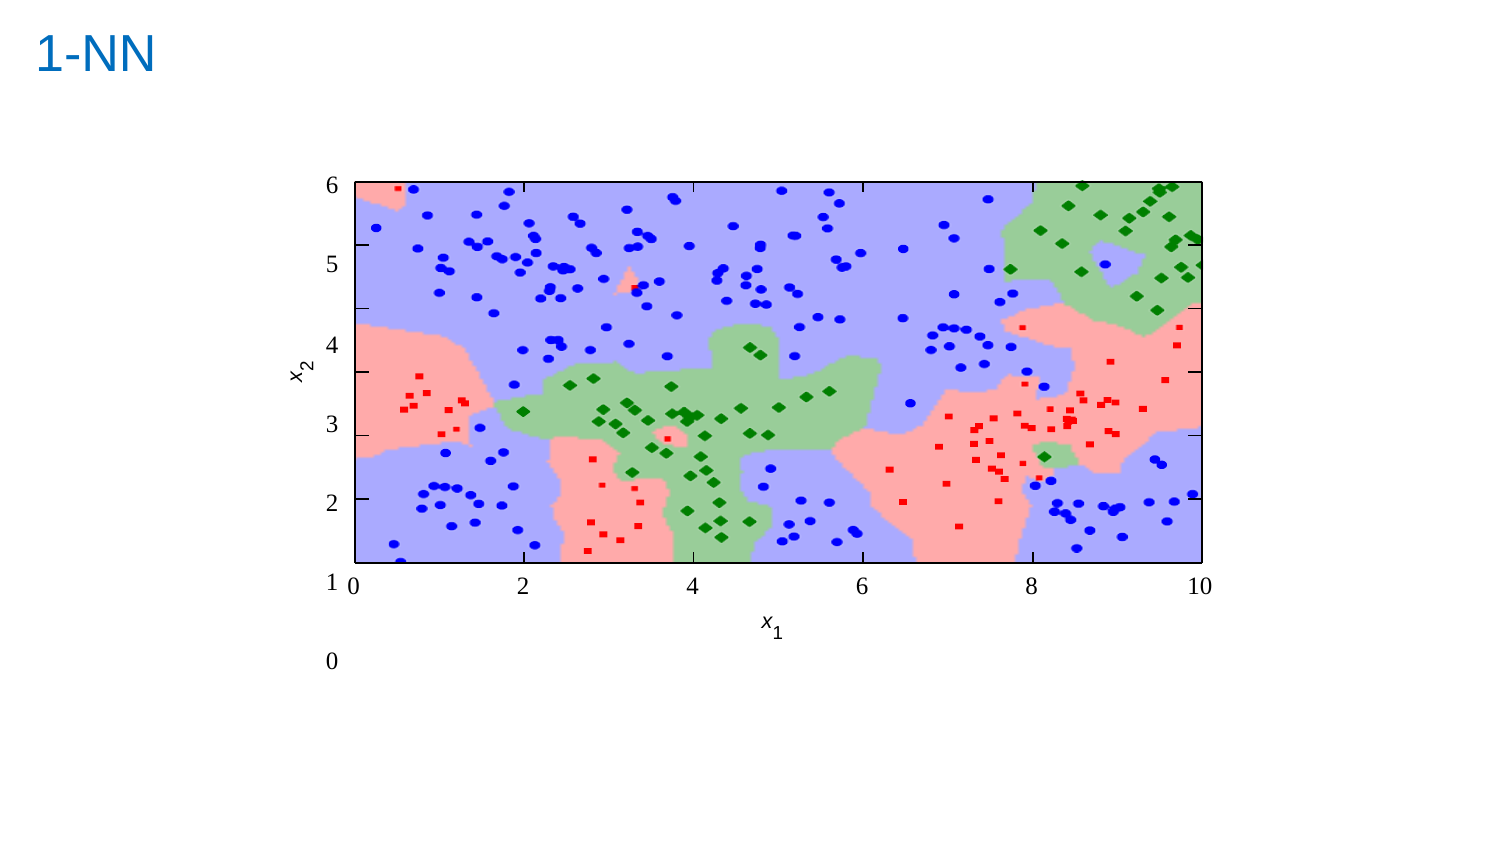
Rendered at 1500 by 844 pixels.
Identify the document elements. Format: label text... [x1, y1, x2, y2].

text_box 8 [1021, 573, 1045, 600]
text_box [354, 180, 1205, 565]
text_box x2 [273, 358, 321, 387]
text_box 10 [1183, 564, 1222, 600]
text_box 2 [512, 573, 536, 600]
text_box 6 [851, 573, 875, 600]
text_box 4 [682, 573, 706, 600]
text_box 0 [345, 564, 367, 600]
text_box 6 5 4 3 2 1 0 [321, 163, 345, 675]
text_box x1 [751, 597, 806, 648]
title 1-NN [31, 14, 169, 161]
